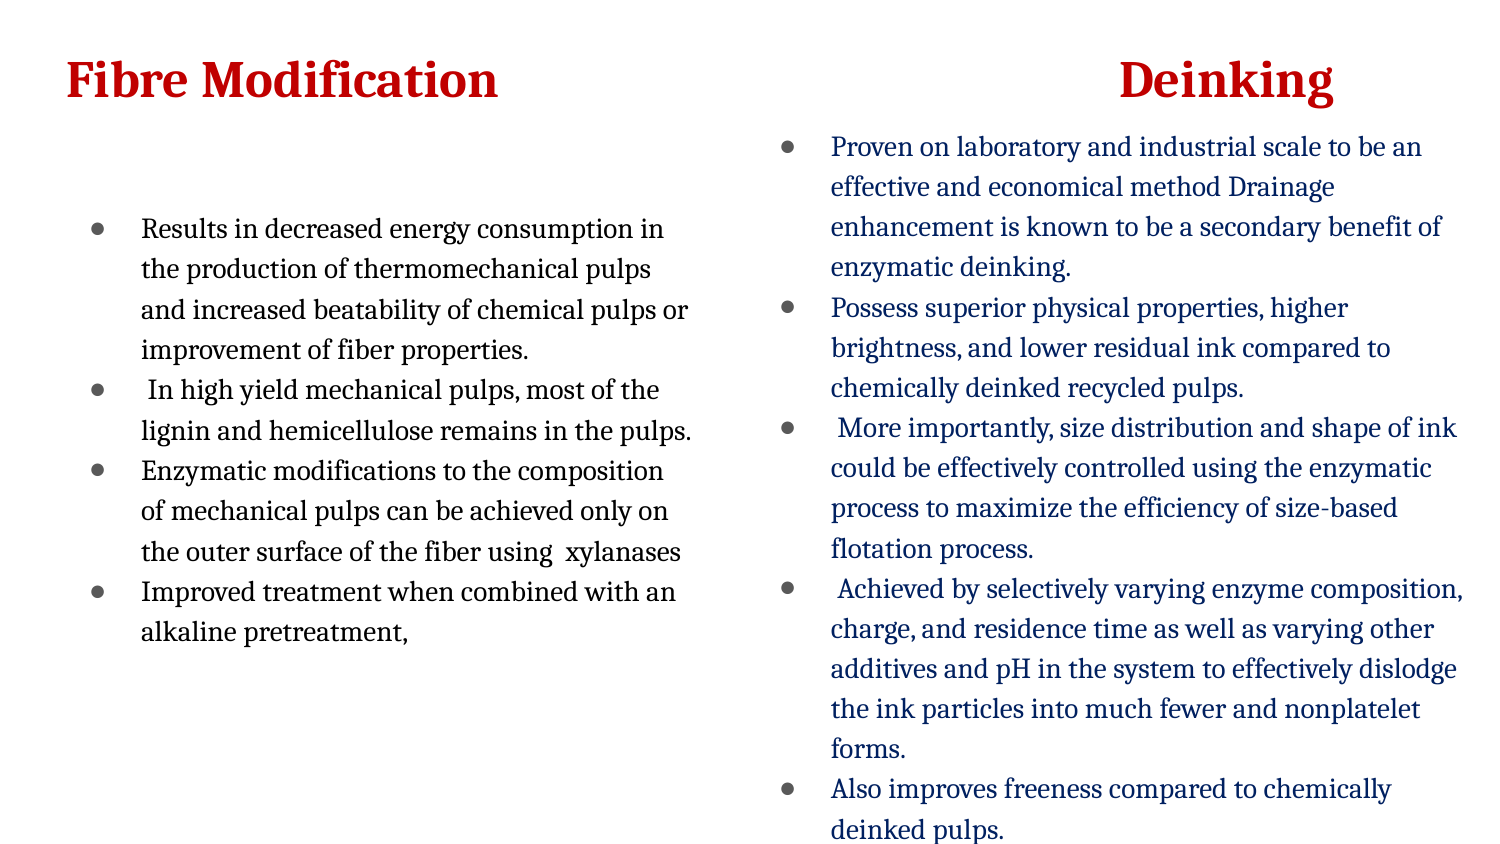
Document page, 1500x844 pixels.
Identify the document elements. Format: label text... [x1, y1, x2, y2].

list Proven on laboratory and industrial scale to be an effective and economical method Drainage enhancement is known to be a secondary benefit of enzymatic deinking. Possess superior physical properties, higher brightness, and lower residual ink compared to chemically deinked recycled pulps. More importantly, size distribution and shape of ink could be effectively controlled using the enzymatic process to maximize the efficiency of size-based flotation process. Achieved by selectively varying enzyme composition, charge, and residence time as well as varying other additives and pH in the system to effectively dislodge the ink particles into much fewer and nonplatelet forms. Also improves freeness compared to chemically deinked pulps. [740, 107, 1488, 737]
title Fibre Modification Deinking [51, 30, 1449, 125]
list Results in decreased energy consumption in the production of thermomechanical pulps and increased beatability of chemical pulps or improvement of fiber properties. In high yield mechanical pulps, most of the lignin and hemicellulose remains in the pulps. Enzymatic modifications to the composition of mechanical pulps can be achieved only on the outer surface of the fiber using xylanases Improved treatment when combined with an alkaline pretreatment, [51, 189, 708, 750]
